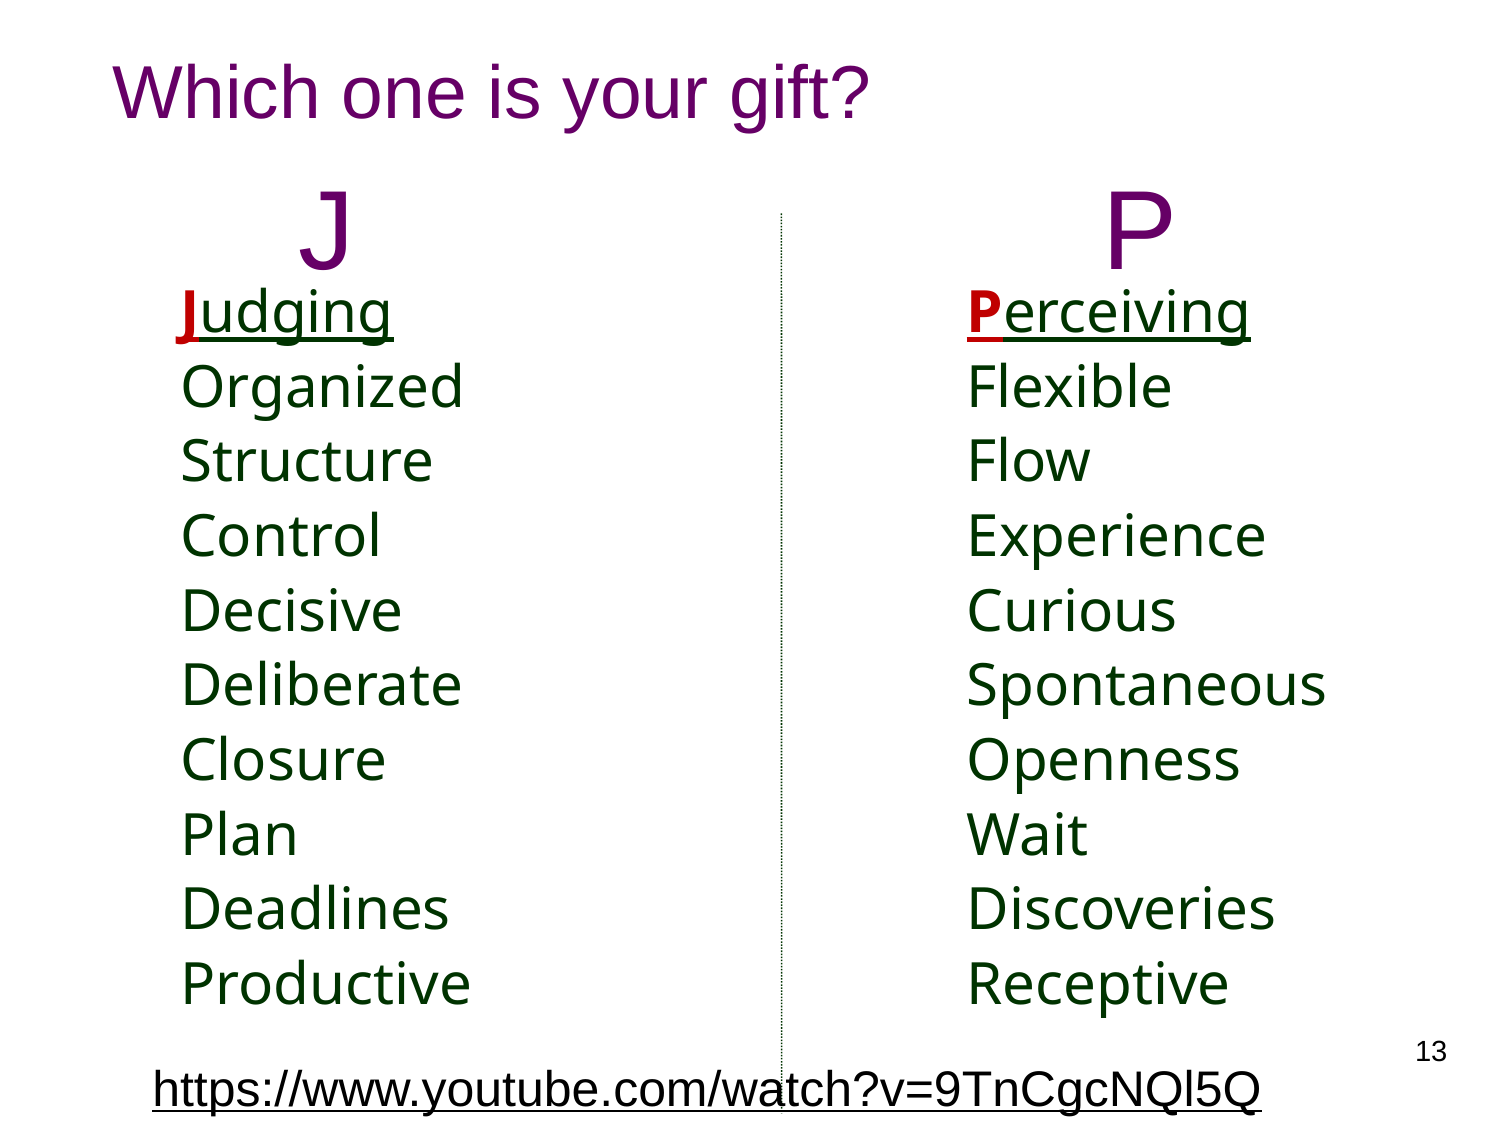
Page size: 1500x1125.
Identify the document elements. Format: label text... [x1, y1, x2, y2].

text_box Which one is your gift? [98, 37, 1399, 141]
text_box https://www.youtube.com/watch?v=9TnCgcNQl5Q [137, 1049, 1463, 1124]
text_box J P [283, 149, 1195, 300]
text_box Perceiving Flexible Flow Experience Curious Spontaneous Openness Wait Discoveries Receptive [951, 274, 1343, 1025]
slide_number 13 [1399, 1024, 1463, 1049]
text_box Judging Organized Structure Control Decisive Deliberate Closure Plan Deadlines Productive [165, 274, 487, 1025]
